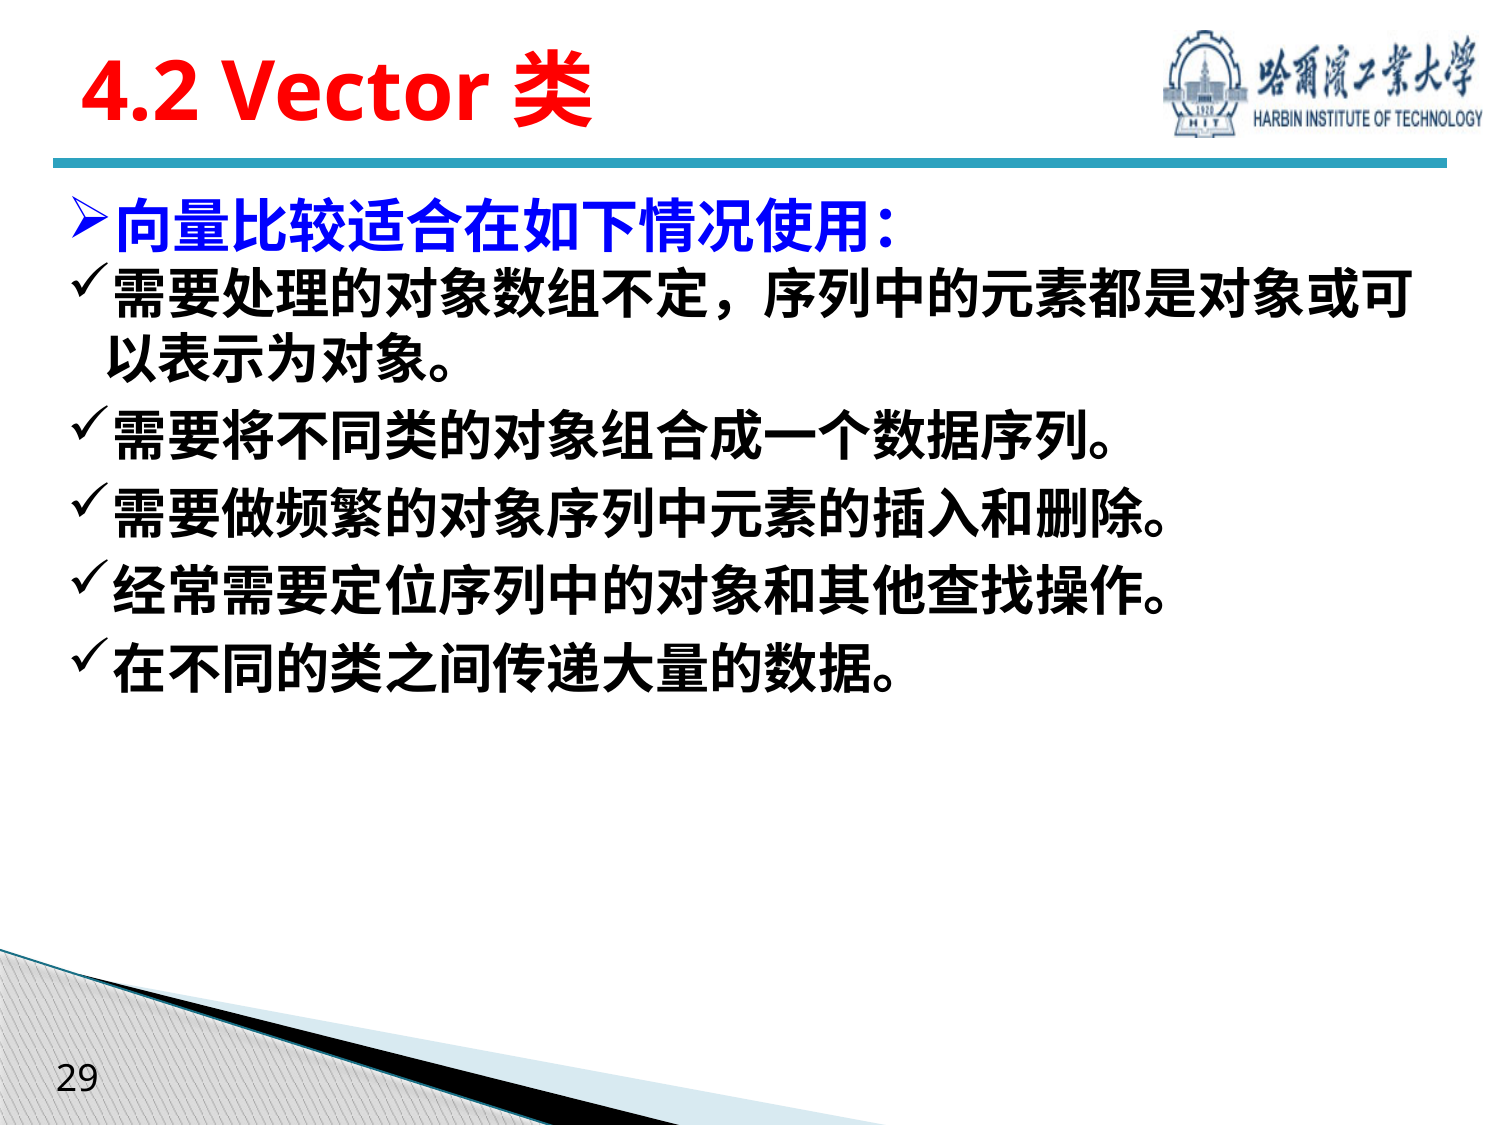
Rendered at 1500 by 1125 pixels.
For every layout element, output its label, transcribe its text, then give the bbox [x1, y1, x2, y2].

text_box 向量比较适合在如下情况使用： 需要处理的对象数组不定，序列中的元素都是对象或可以表示为对象。 需要将不同类的对象组合成一个数据序列。 需要做频繁的对象序列中元素的插入和删除。 经常需要定位序列中的对象和其他查找操作。 在不同的类之间传递大量的数据。 [53, 160, 1447, 707]
title 4.2 Vector类 [66, 23, 1417, 152]
picture [1417, 30, 1483, 138]
